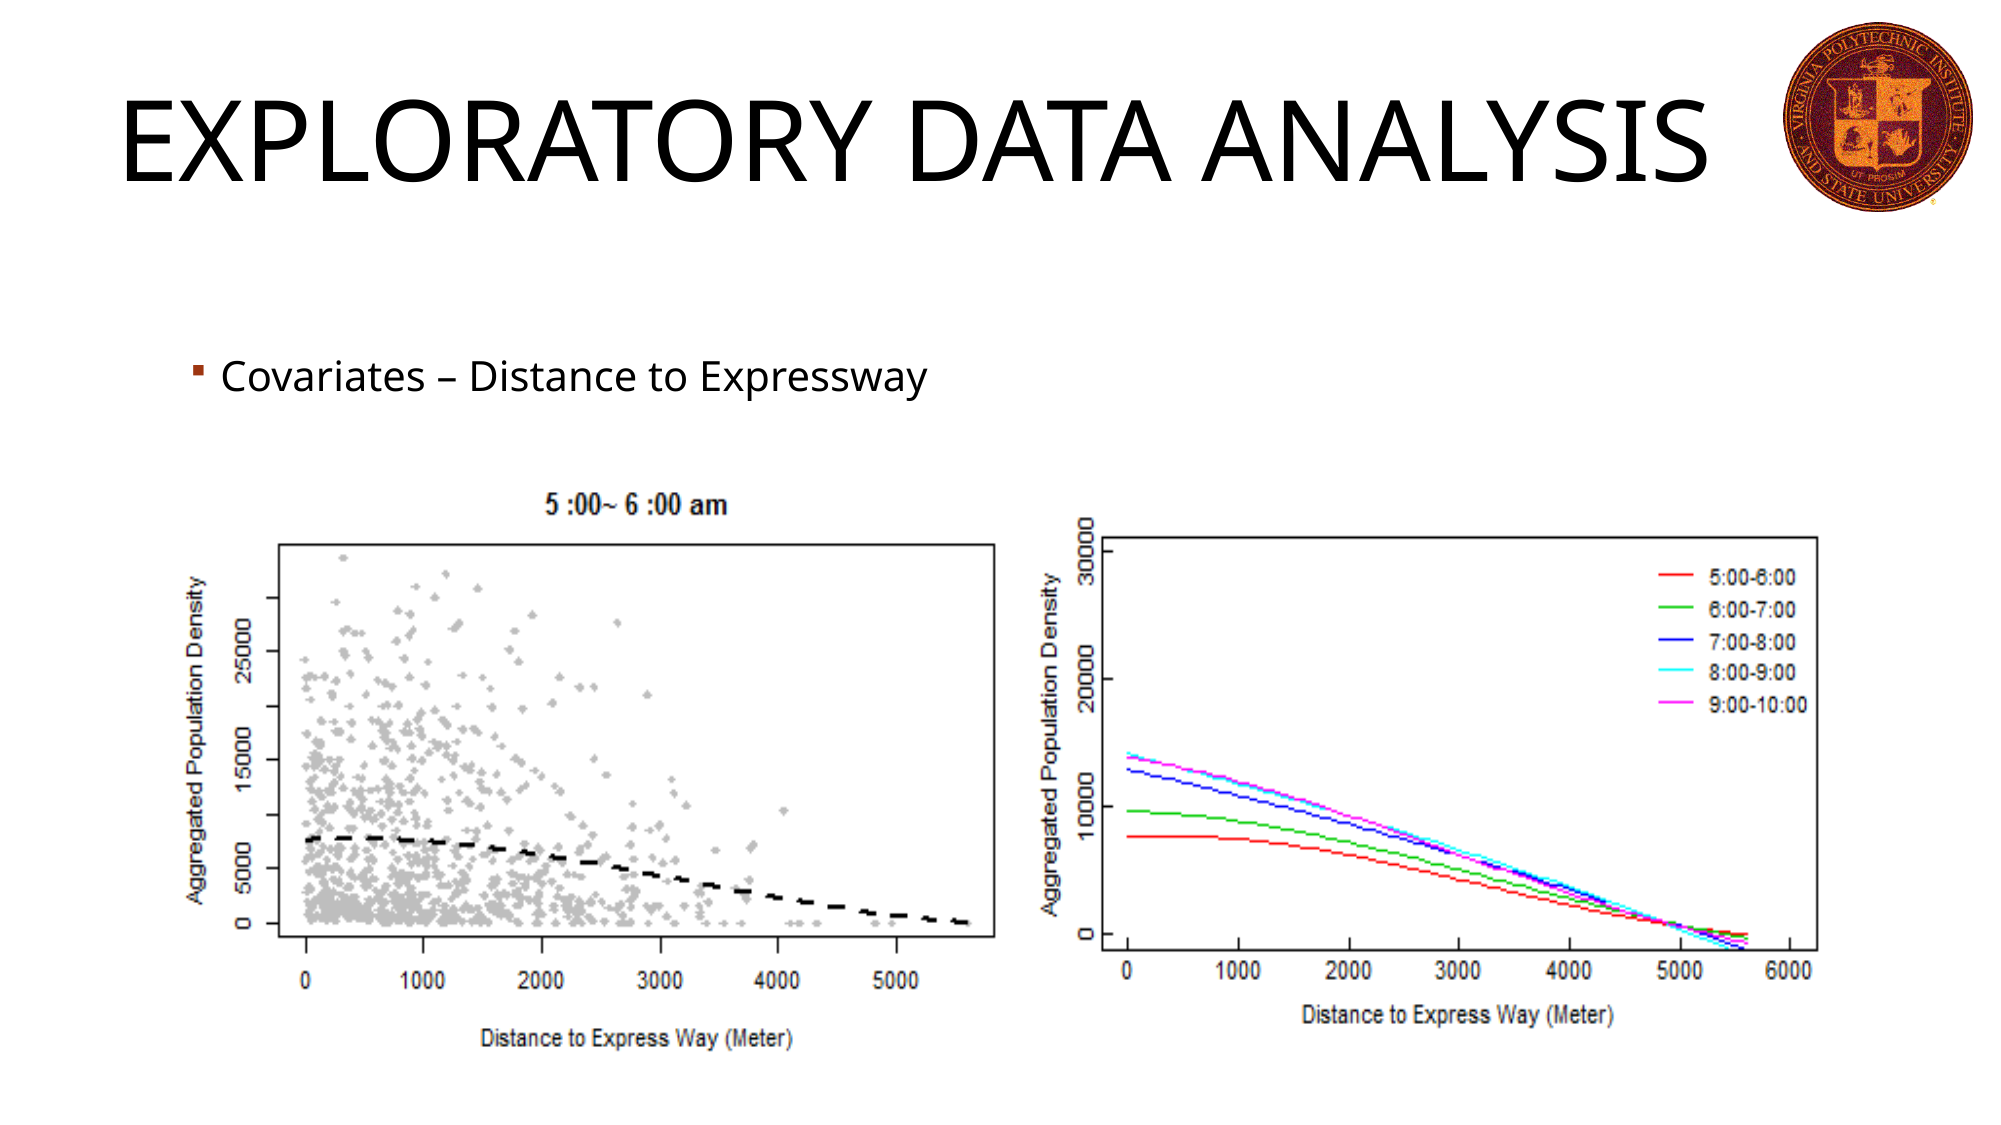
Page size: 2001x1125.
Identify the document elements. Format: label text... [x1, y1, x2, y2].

picture [181, 460, 1842, 1068]
picture [1783, 22, 1973, 212]
list Covariates – Distance to Expressway [175, 348, 1826, 1013]
text_box Exploratory Data Analysis [101, 13, 1752, 278]
